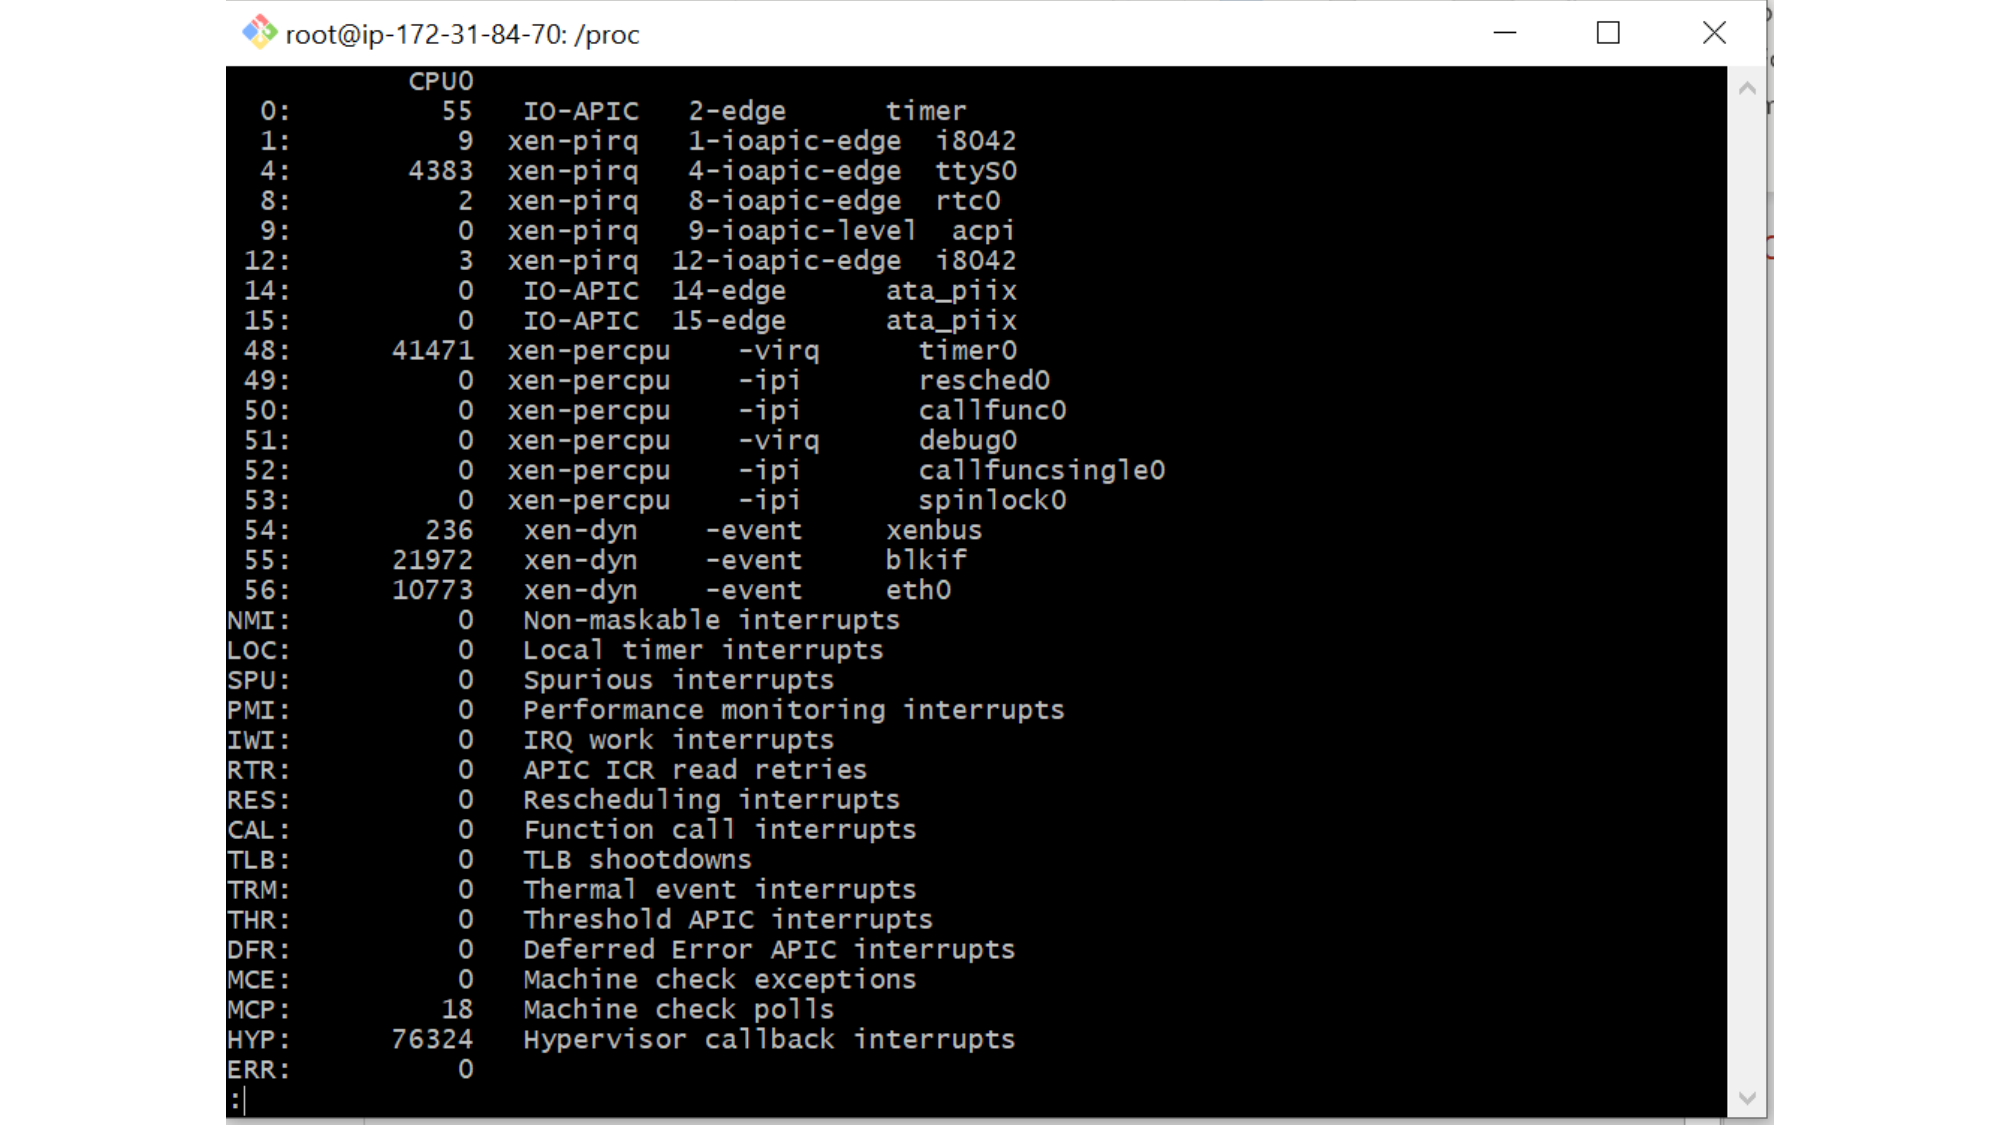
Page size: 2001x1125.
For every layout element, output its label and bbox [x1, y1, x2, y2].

picture [226, 0, 1774, 1125]
